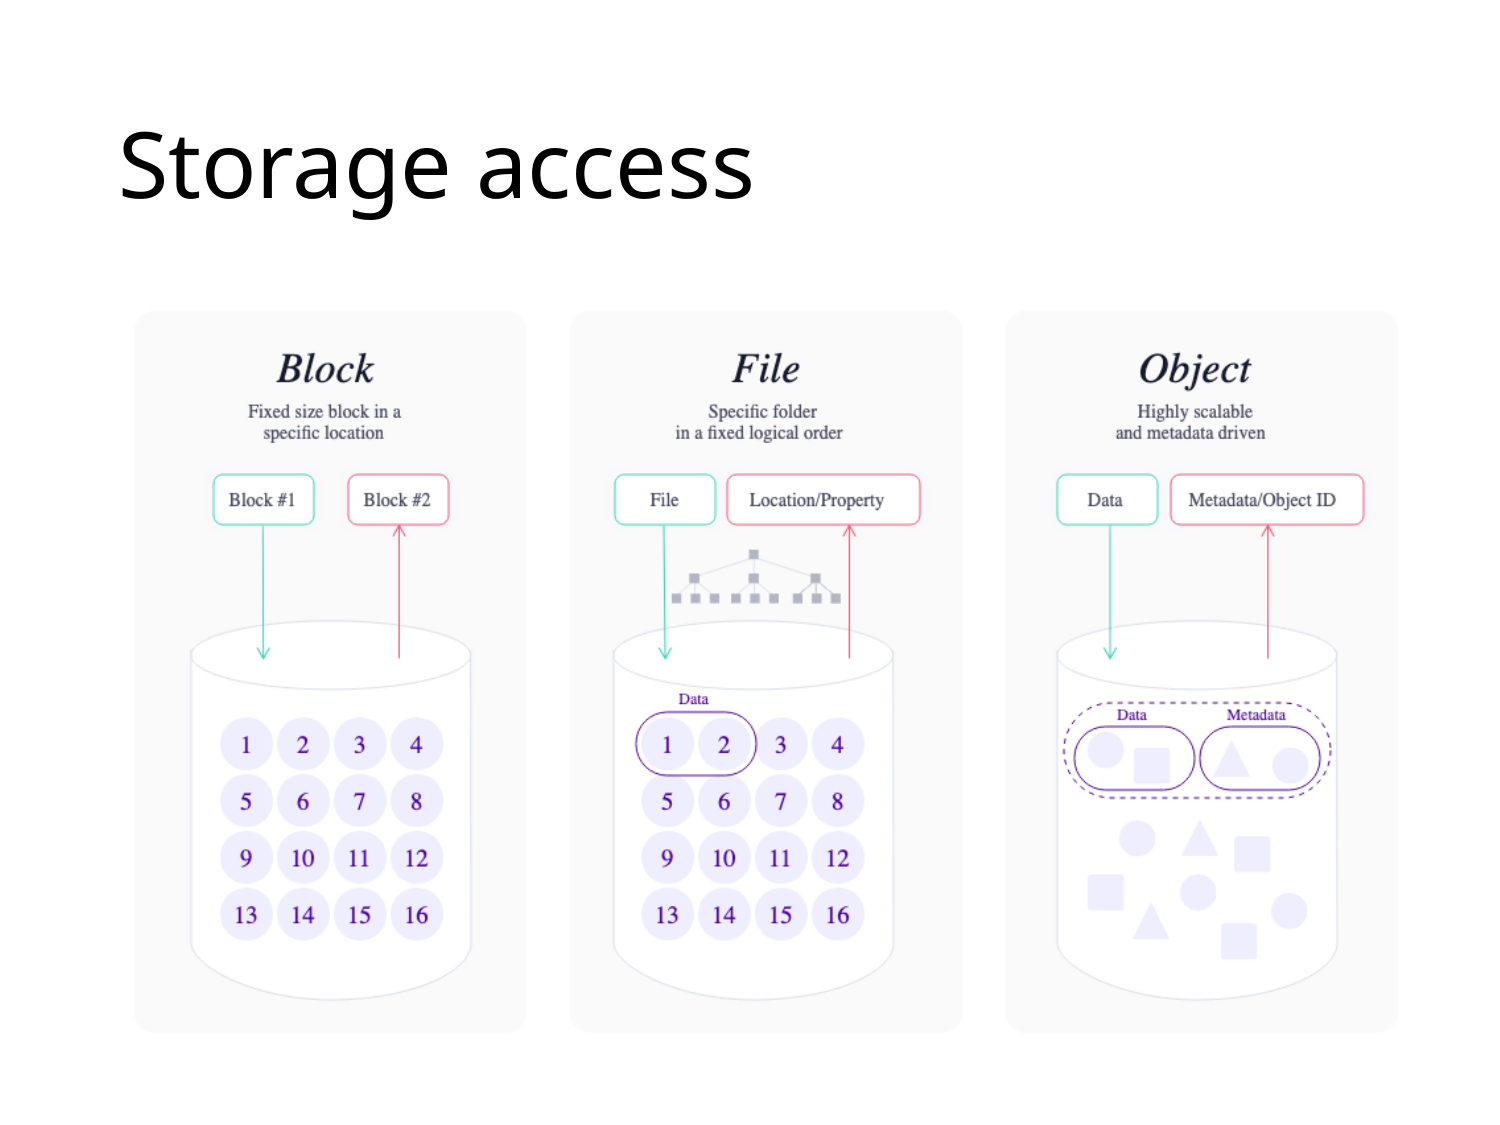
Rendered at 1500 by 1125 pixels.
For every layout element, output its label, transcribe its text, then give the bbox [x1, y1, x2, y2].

picture [91, 278, 1443, 1066]
title Storage access [103, 59, 1397, 278]
